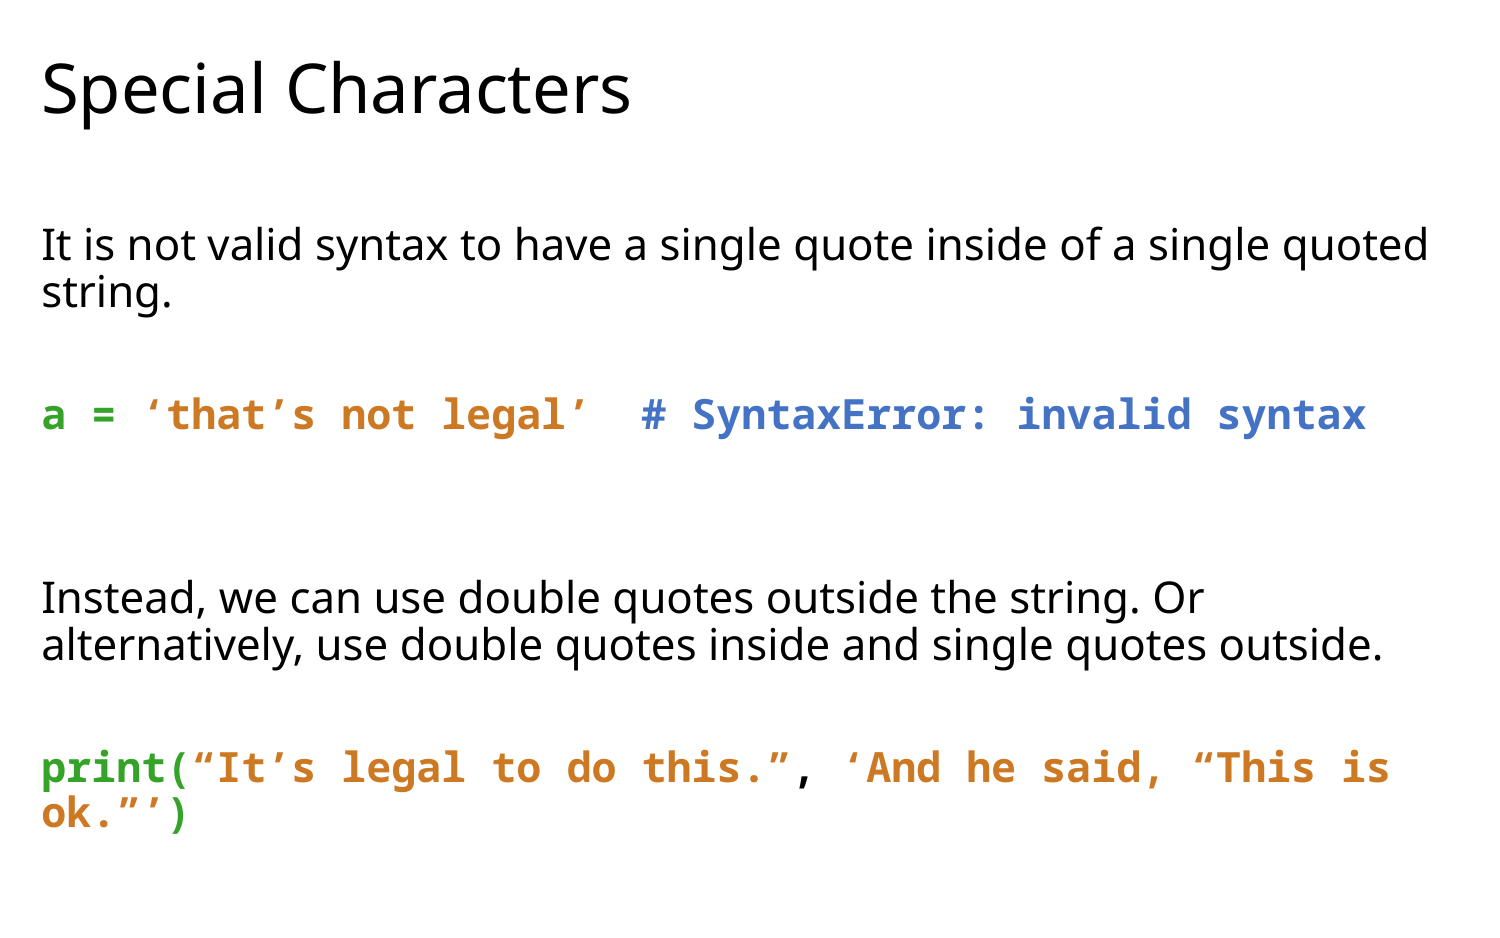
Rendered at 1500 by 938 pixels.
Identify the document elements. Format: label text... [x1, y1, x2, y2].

list It is not valid syntax to have a single quote inside of a single quoted string. a = ‘that’s not legal’ # SyntaxError: invalid syntax Instead, we can use double quotes outside the string. Or alternatively, use double quotes inside and single quotes outside. print(“It’s legal to do this.”, ‘And he said, “This is ok.”’) [26, 147, 1474, 918]
title Special Characters [26, 34, 1184, 147]
